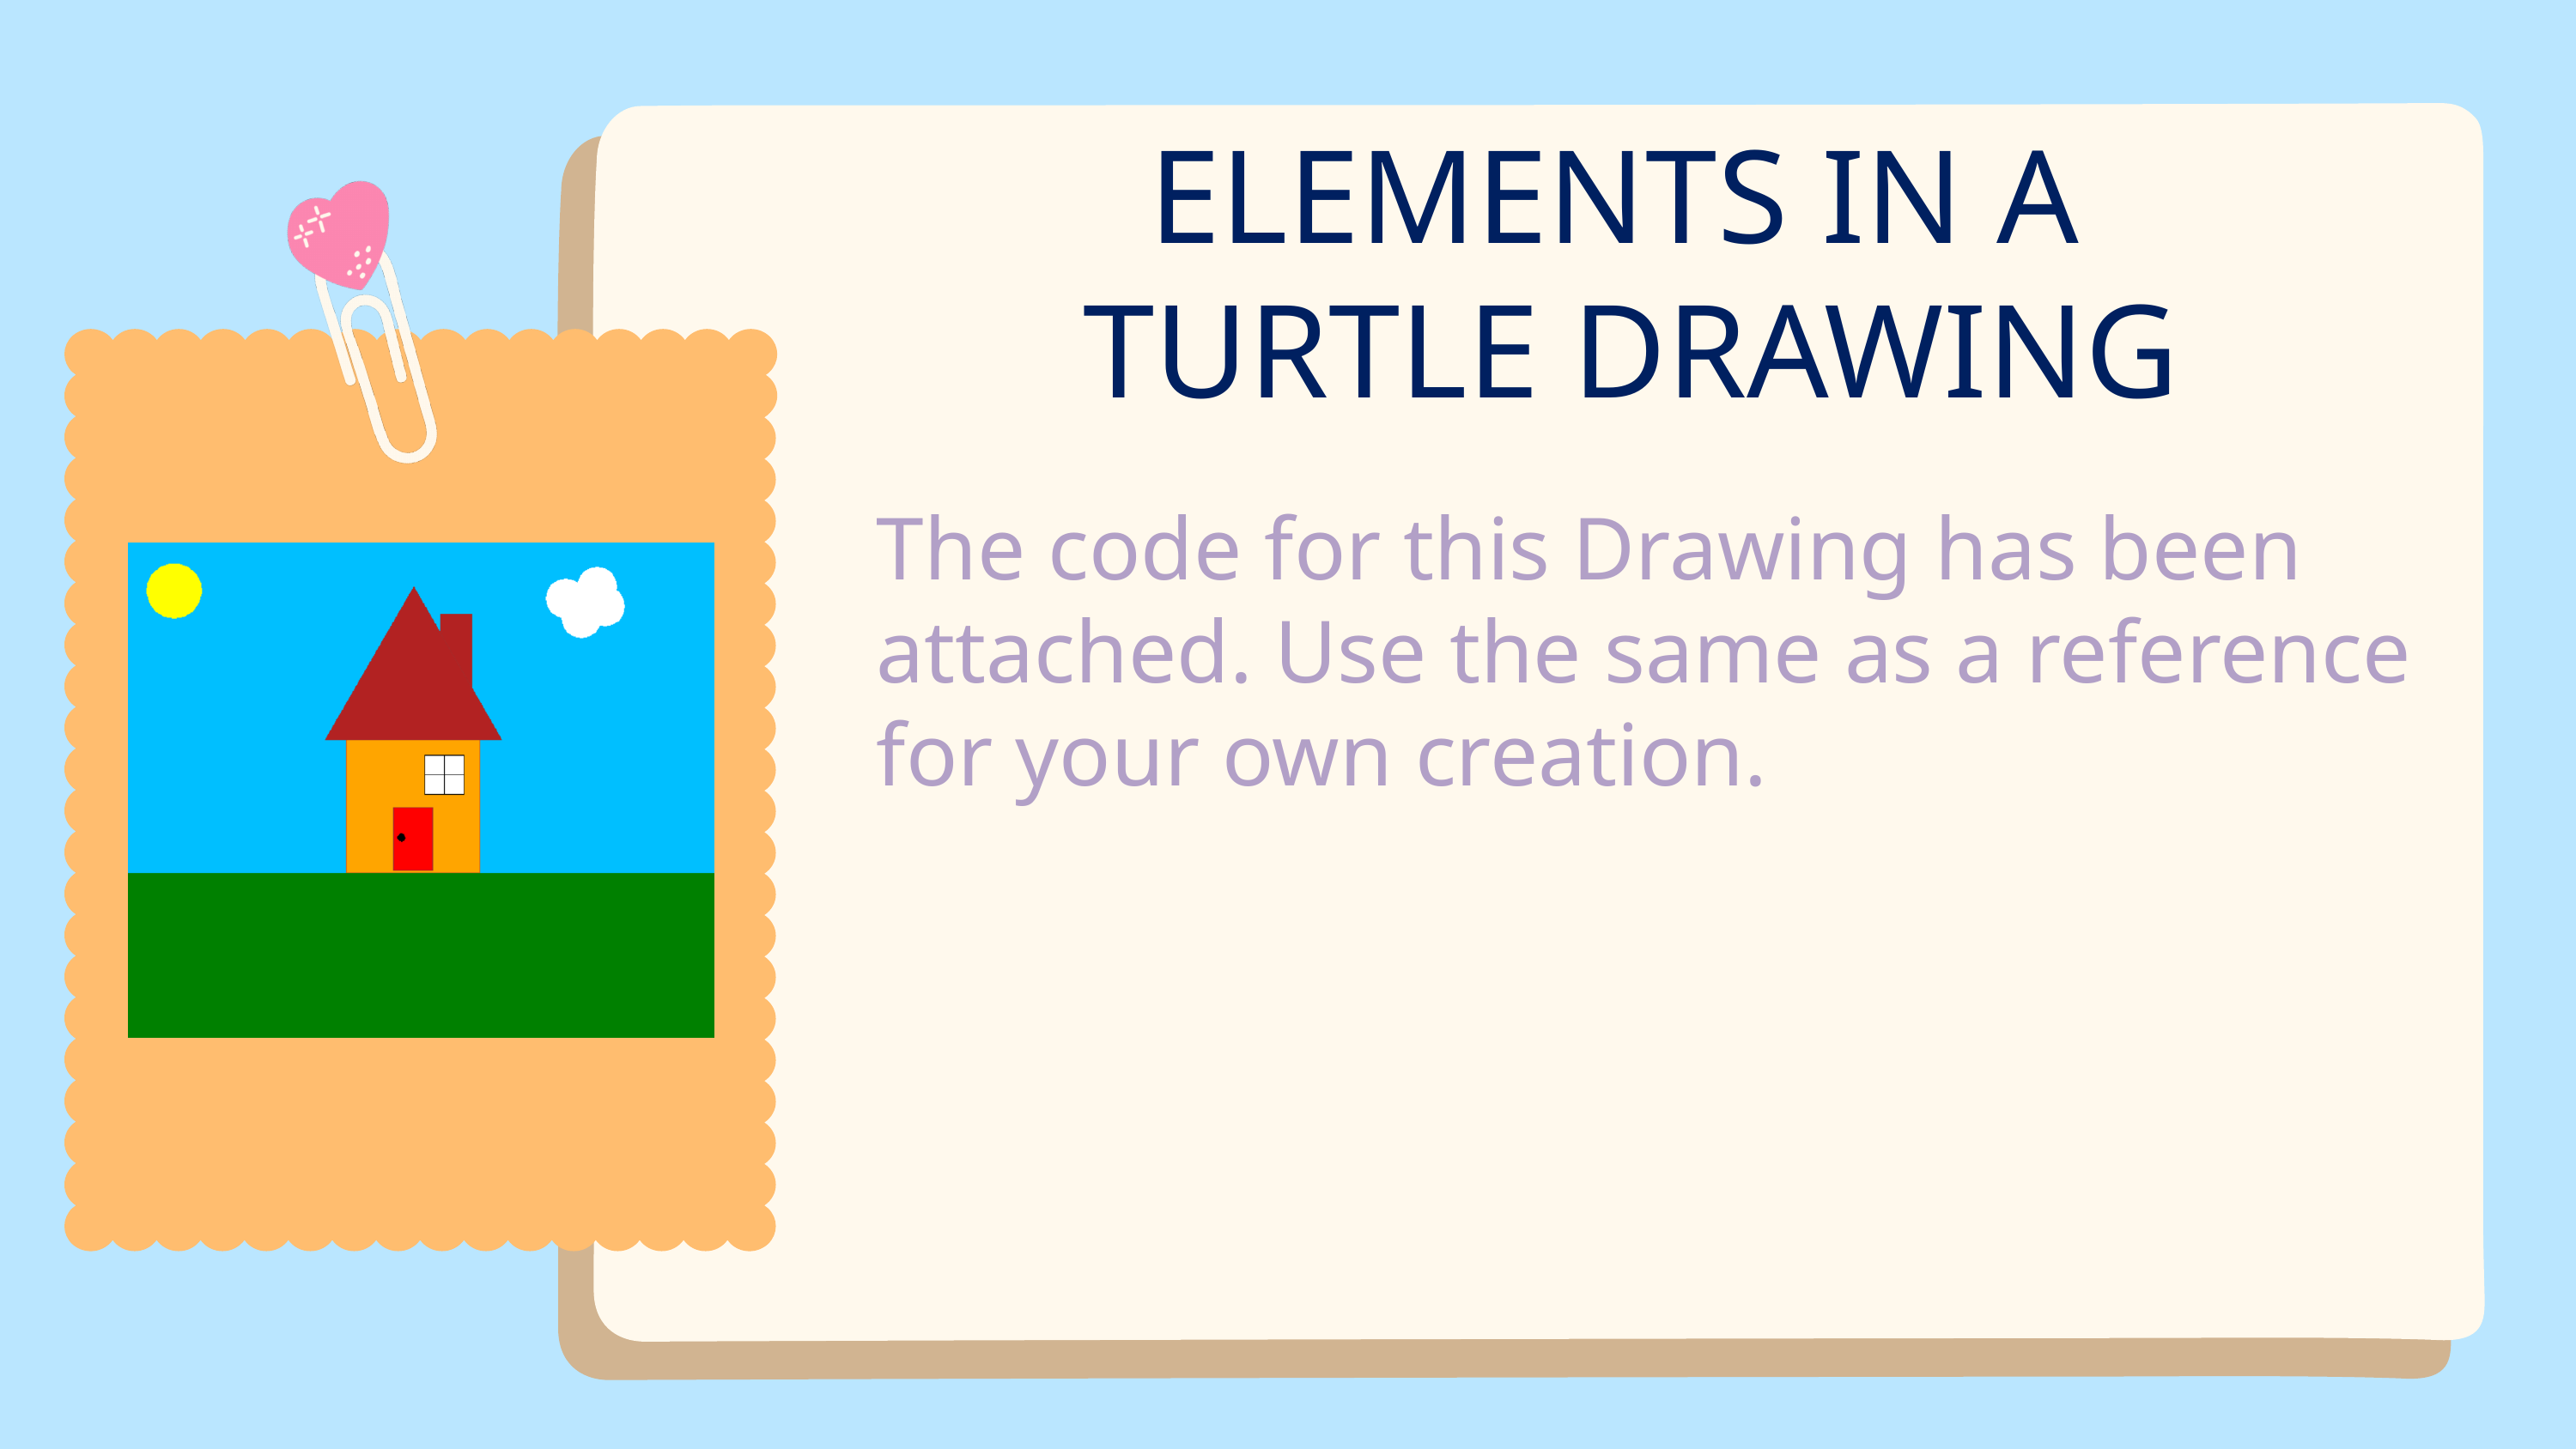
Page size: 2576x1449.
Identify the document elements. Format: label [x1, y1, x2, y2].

text_box [556, 102, 2485, 1380]
picture [274, 171, 465, 487]
picture [127, 588, 714, 1038]
text_box [64, 329, 551, 1252]
picture [546, 567, 624, 638]
picture [147, 564, 202, 618]
